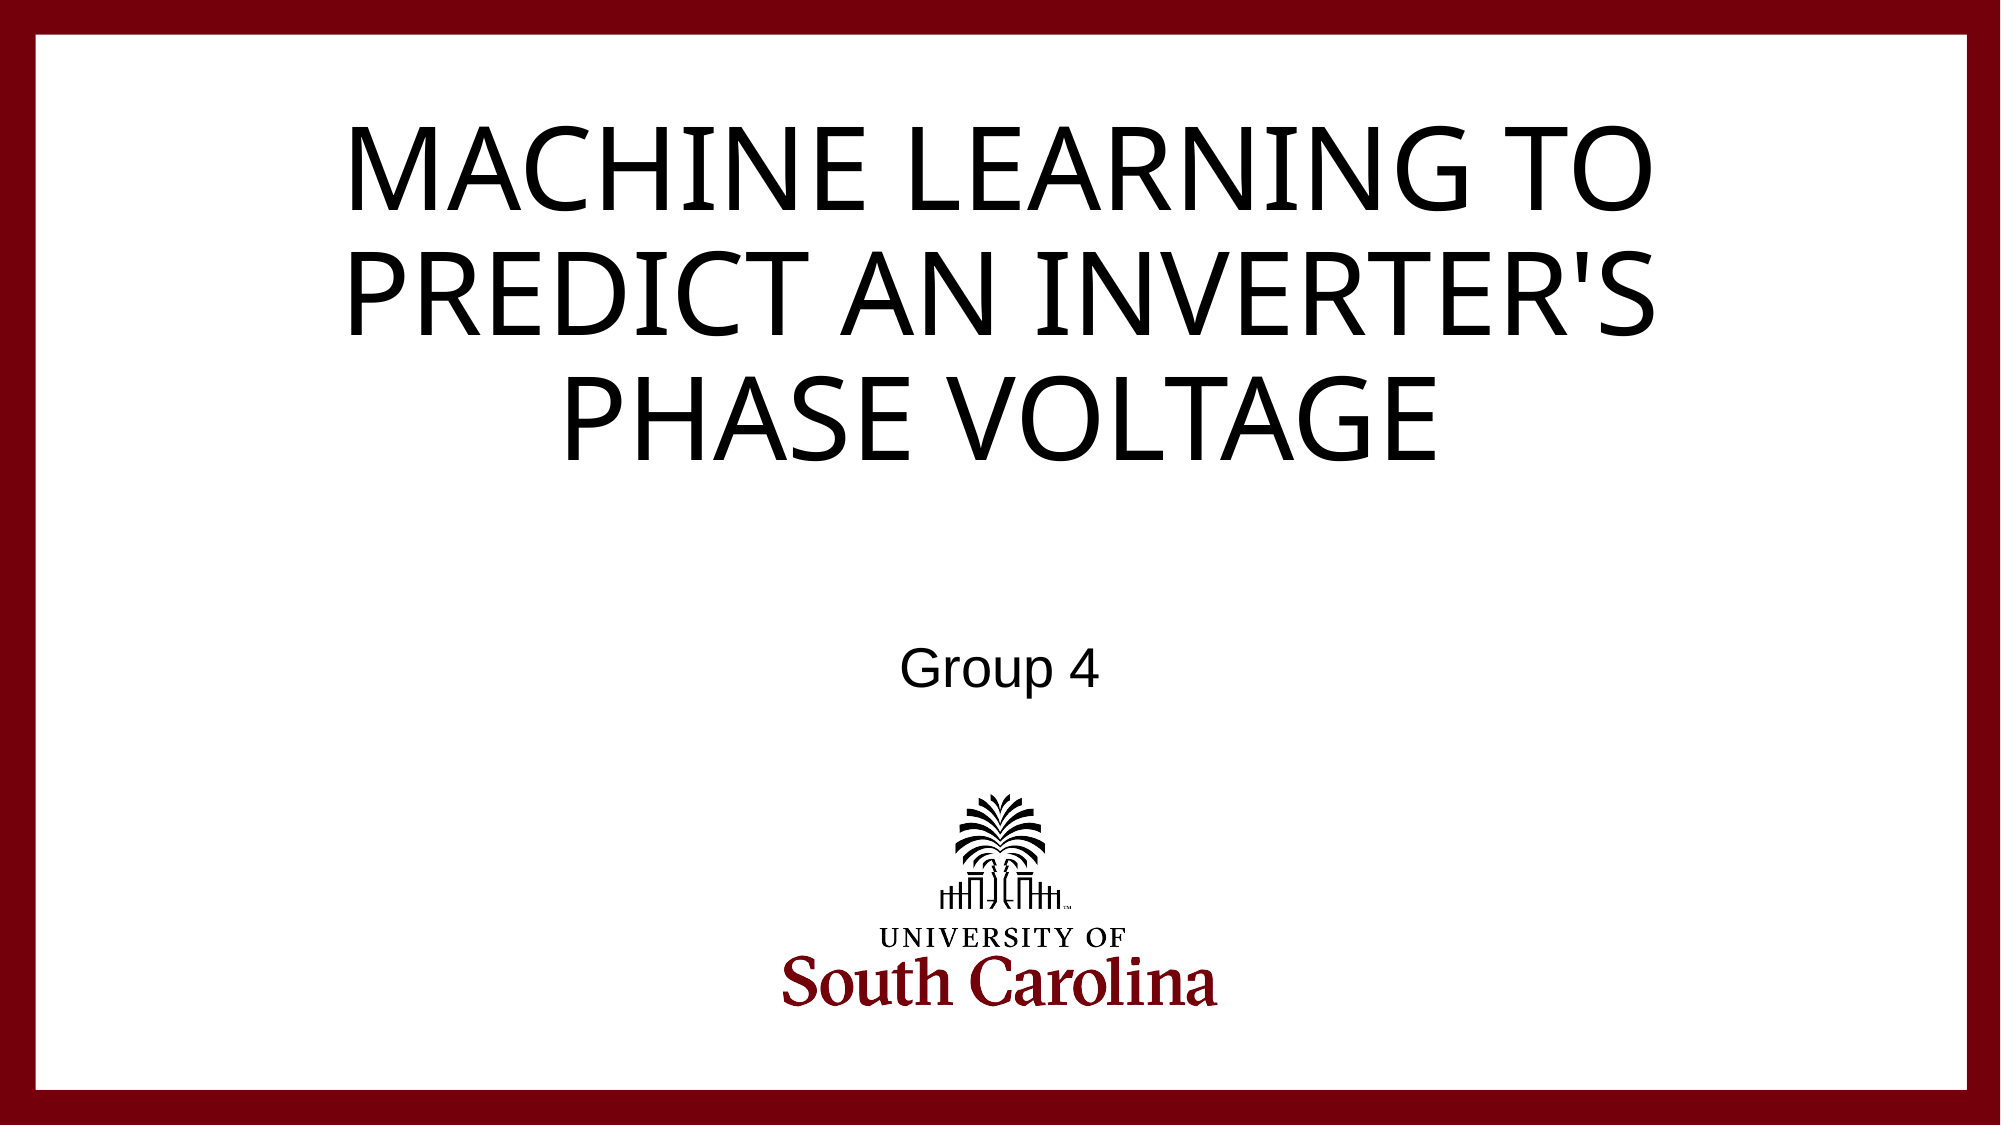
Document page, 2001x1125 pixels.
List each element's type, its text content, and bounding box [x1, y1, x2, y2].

picture [0, 0, 2001, 1125]
title Machine learning to predict an inverter's phase voltage [147, 101, 1853, 494]
text_box Group 4 [802, 631, 1198, 707]
